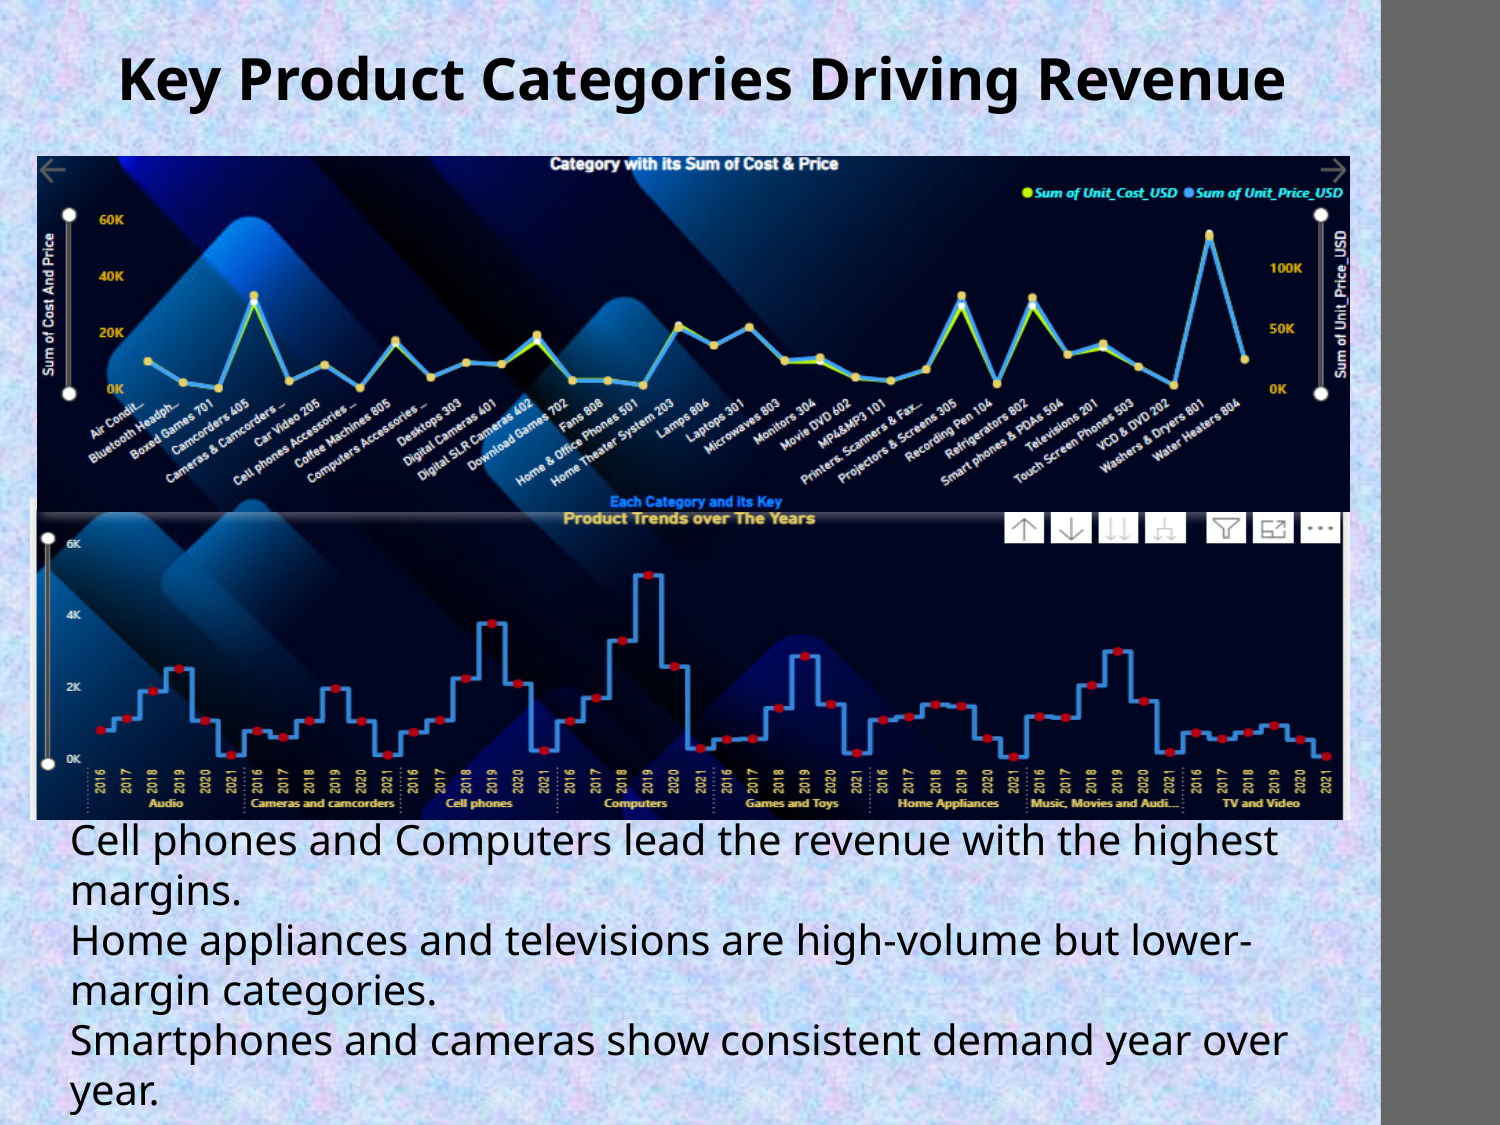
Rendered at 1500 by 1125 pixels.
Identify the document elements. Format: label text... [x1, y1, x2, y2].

text_box Cell phones and Computers lead the revenue with the highest margins. Home appliances and televisions are high-volume but lower-margin categories. Smartphones and cameras show consistent demand year over year. [55, 766, 1375, 1122]
text_box Key Product Categories Driving Revenue [102, 34, 1303, 120]
picture [0, 0, 1380, 1125]
